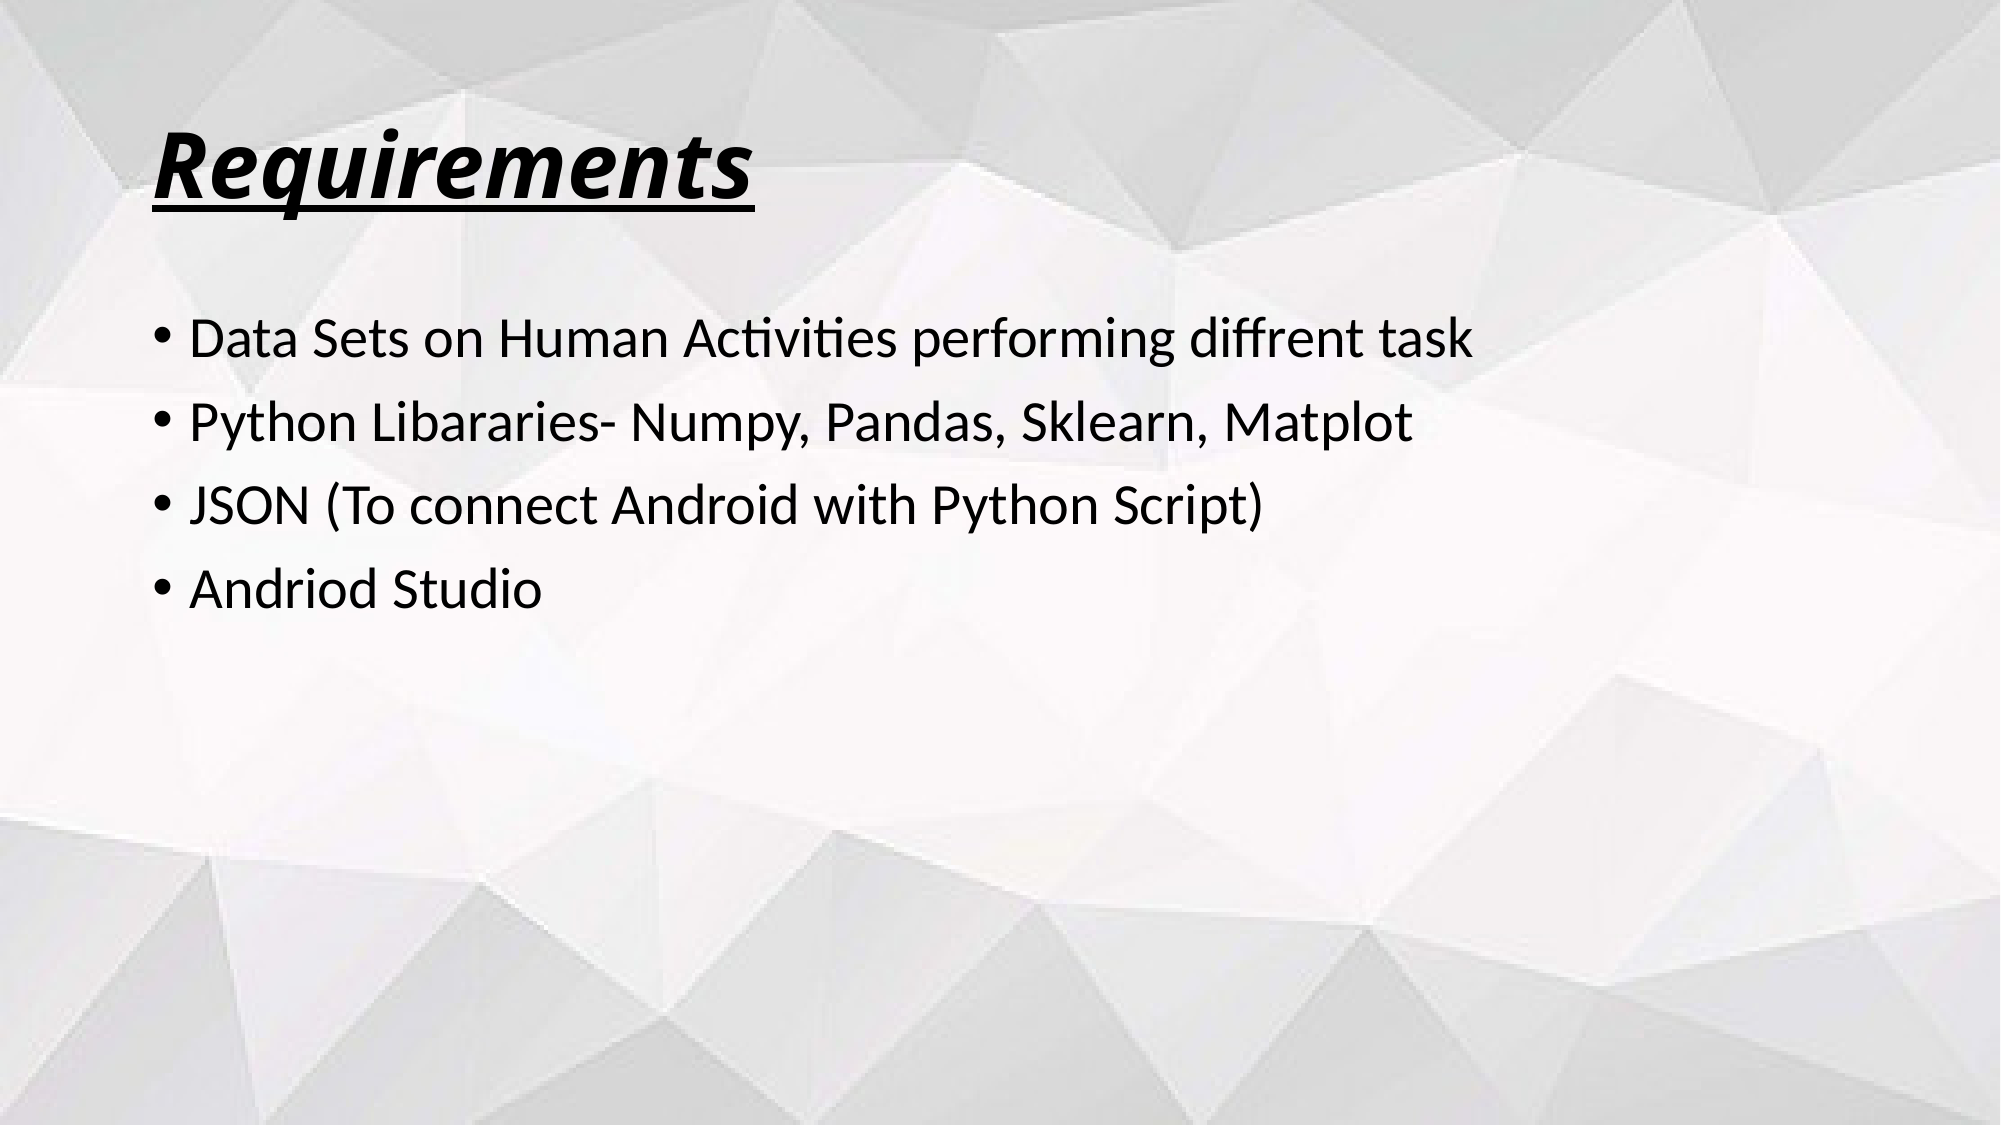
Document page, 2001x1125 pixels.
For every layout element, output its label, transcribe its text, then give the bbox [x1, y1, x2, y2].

picture [0, 0, 2001, 1125]
list Data Sets on Human Activities performing diffrent task Python Libararies- Numpy, Pandas, Sklearn, Matplot JSON (To connect Android with Python Script) Andriod Studio [137, 299, 1863, 1014]
title Requirements [137, 59, 1863, 278]
